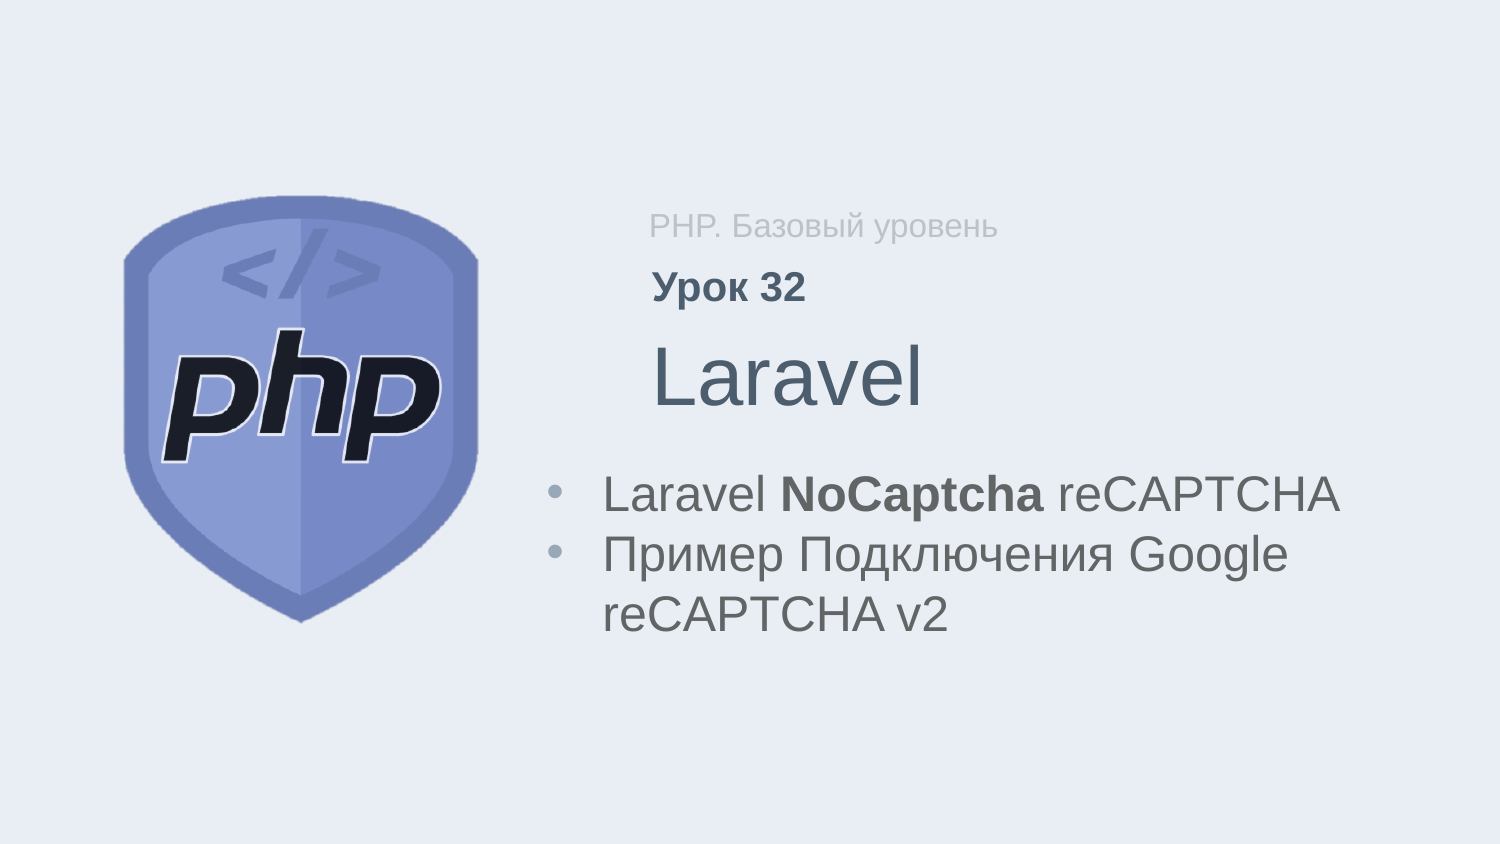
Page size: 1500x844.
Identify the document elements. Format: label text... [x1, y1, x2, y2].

picture [52, 161, 540, 655]
list Урок 32 [647, 251, 1184, 315]
text_box Laravel NoCaptcha reCAPTCHA Пример Подключения Google reCAPTCHA v2 [544, 468, 1449, 635]
text_box Laravel [647, 317, 1266, 468]
title PHP. Базовый уровень [644, 200, 1225, 247]
